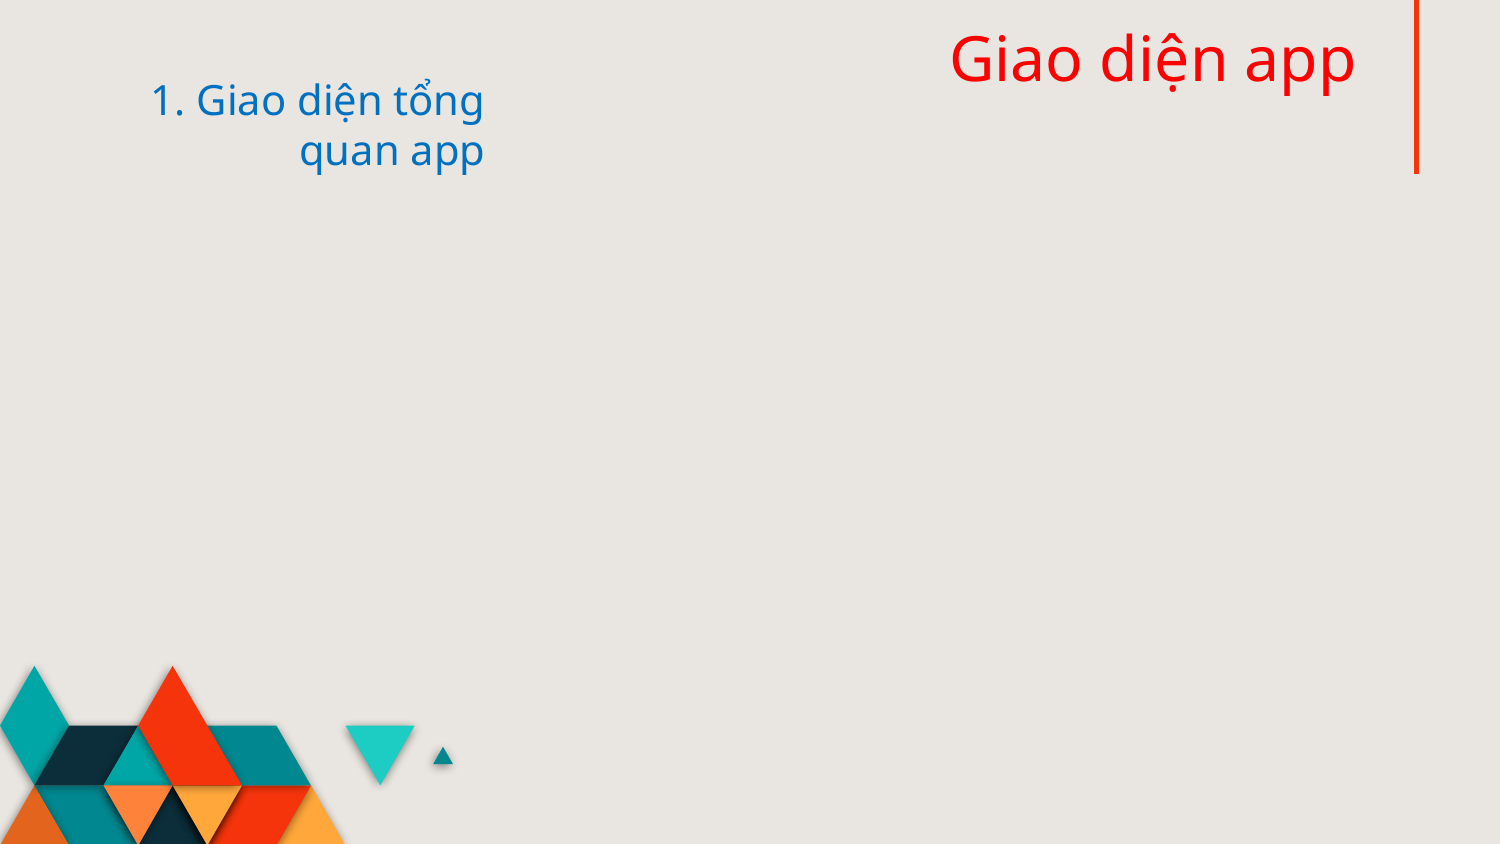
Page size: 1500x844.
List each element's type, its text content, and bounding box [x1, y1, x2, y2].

text_box Giao diện app [255, 14, 1373, 110]
text_box 1. Giao diện tổng quan app [67, 94, 501, 190]
